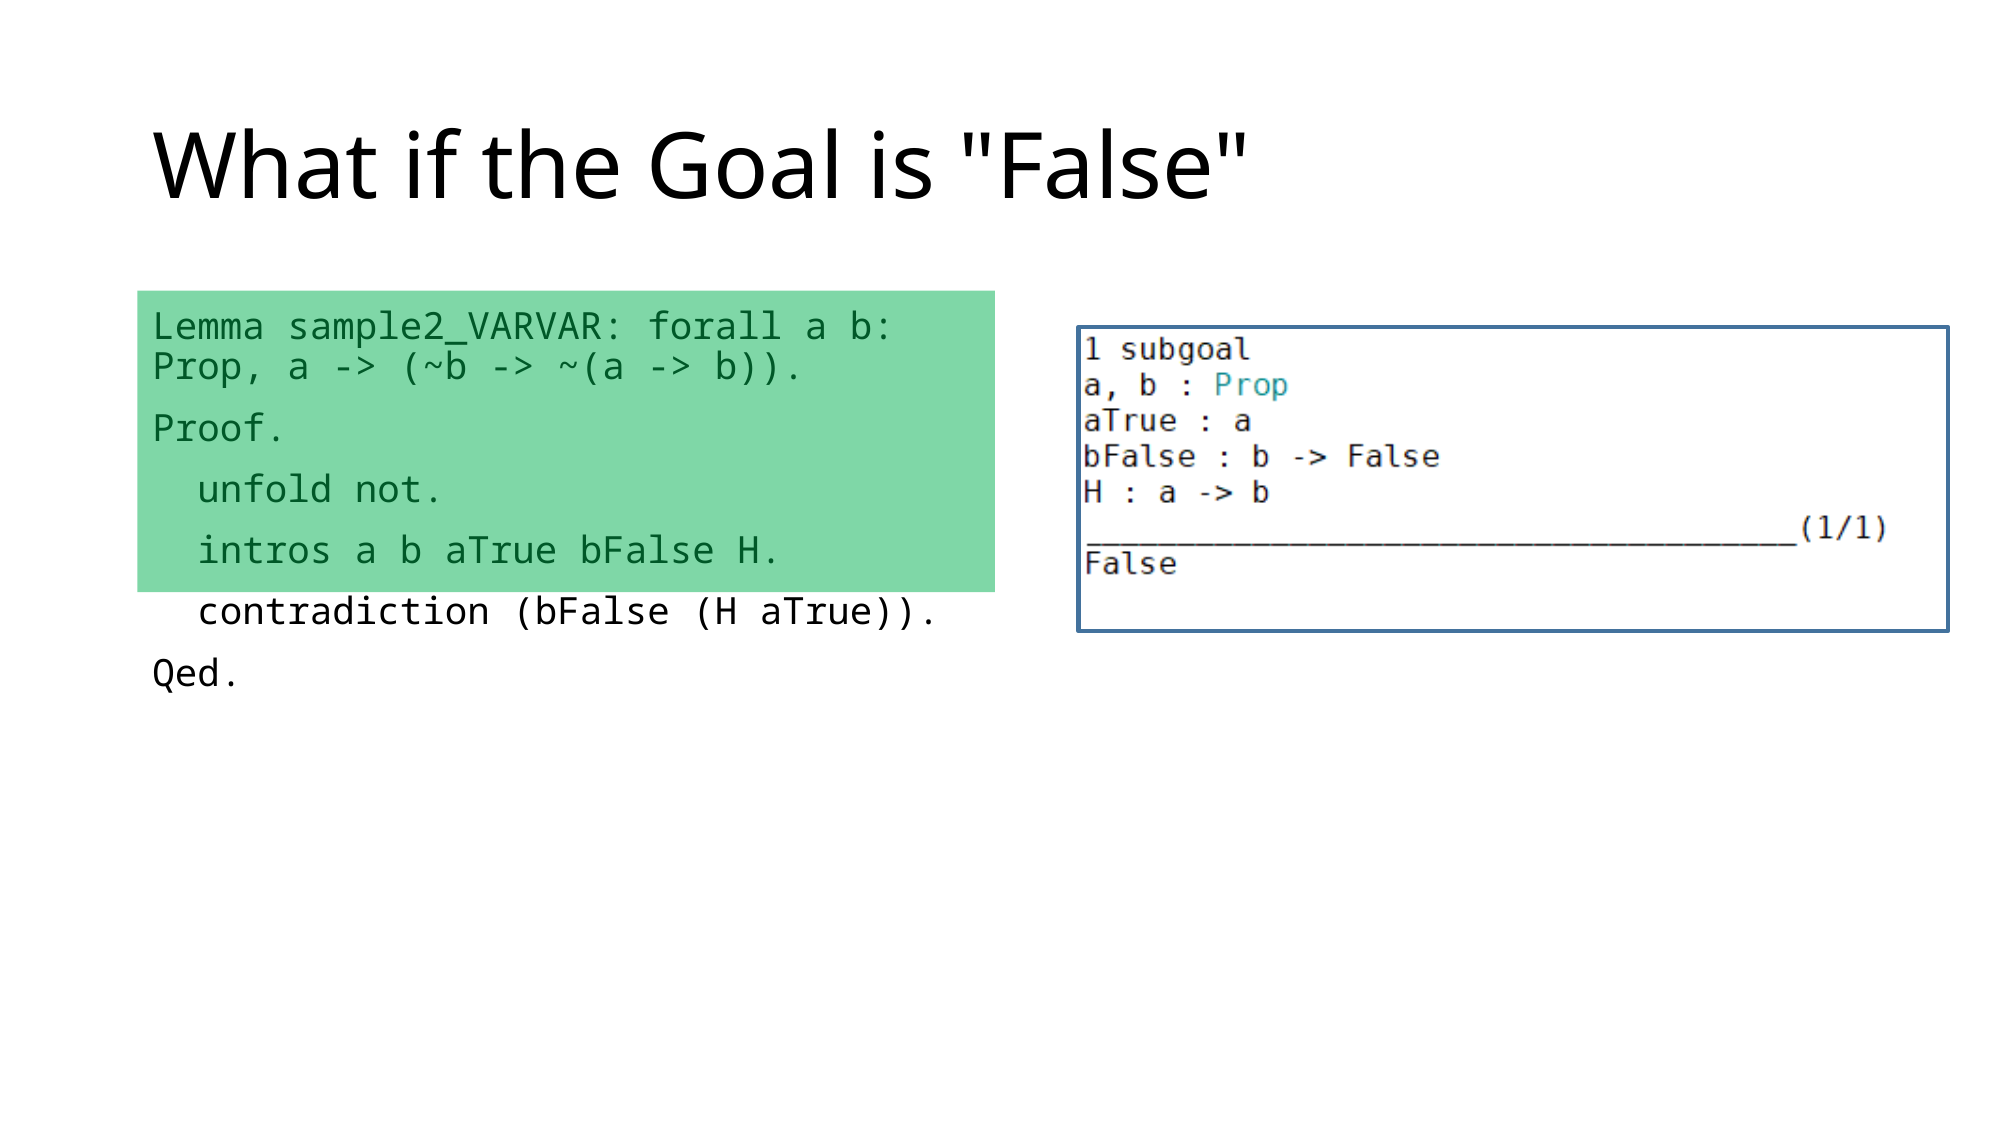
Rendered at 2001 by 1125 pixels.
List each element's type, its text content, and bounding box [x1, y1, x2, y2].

picture [1080, 328, 1946, 629]
list Lemma sample2_VARVAR: forall a b: Prop, a -> (~b -> ~(a -> b)). Proof. unfold not. intros a b aTrue bFalse H. contradiction (bFalse (H aTrue)). Qed. [137, 299, 1045, 1014]
text_box [136, 290, 996, 593]
title What if the Goal is "False" [137, 59, 1863, 278]
